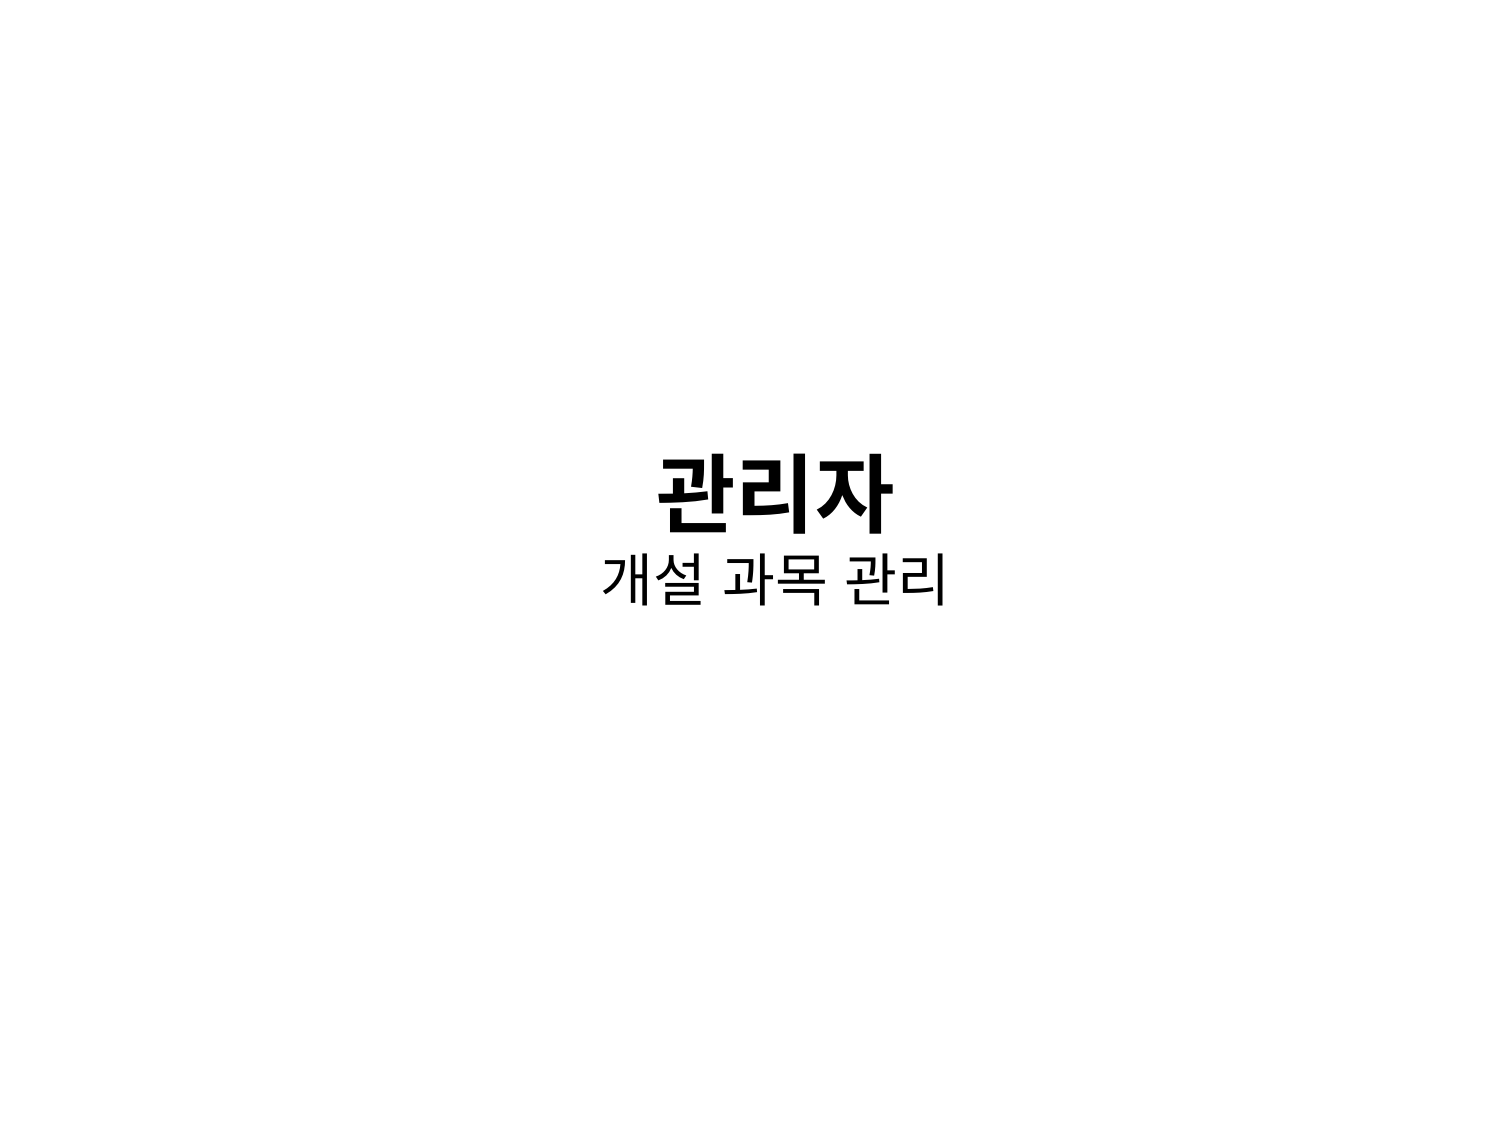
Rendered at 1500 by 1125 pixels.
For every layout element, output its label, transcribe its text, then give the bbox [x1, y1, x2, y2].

title 관리자 개설 과목 관리 [100, 432, 1451, 621]
